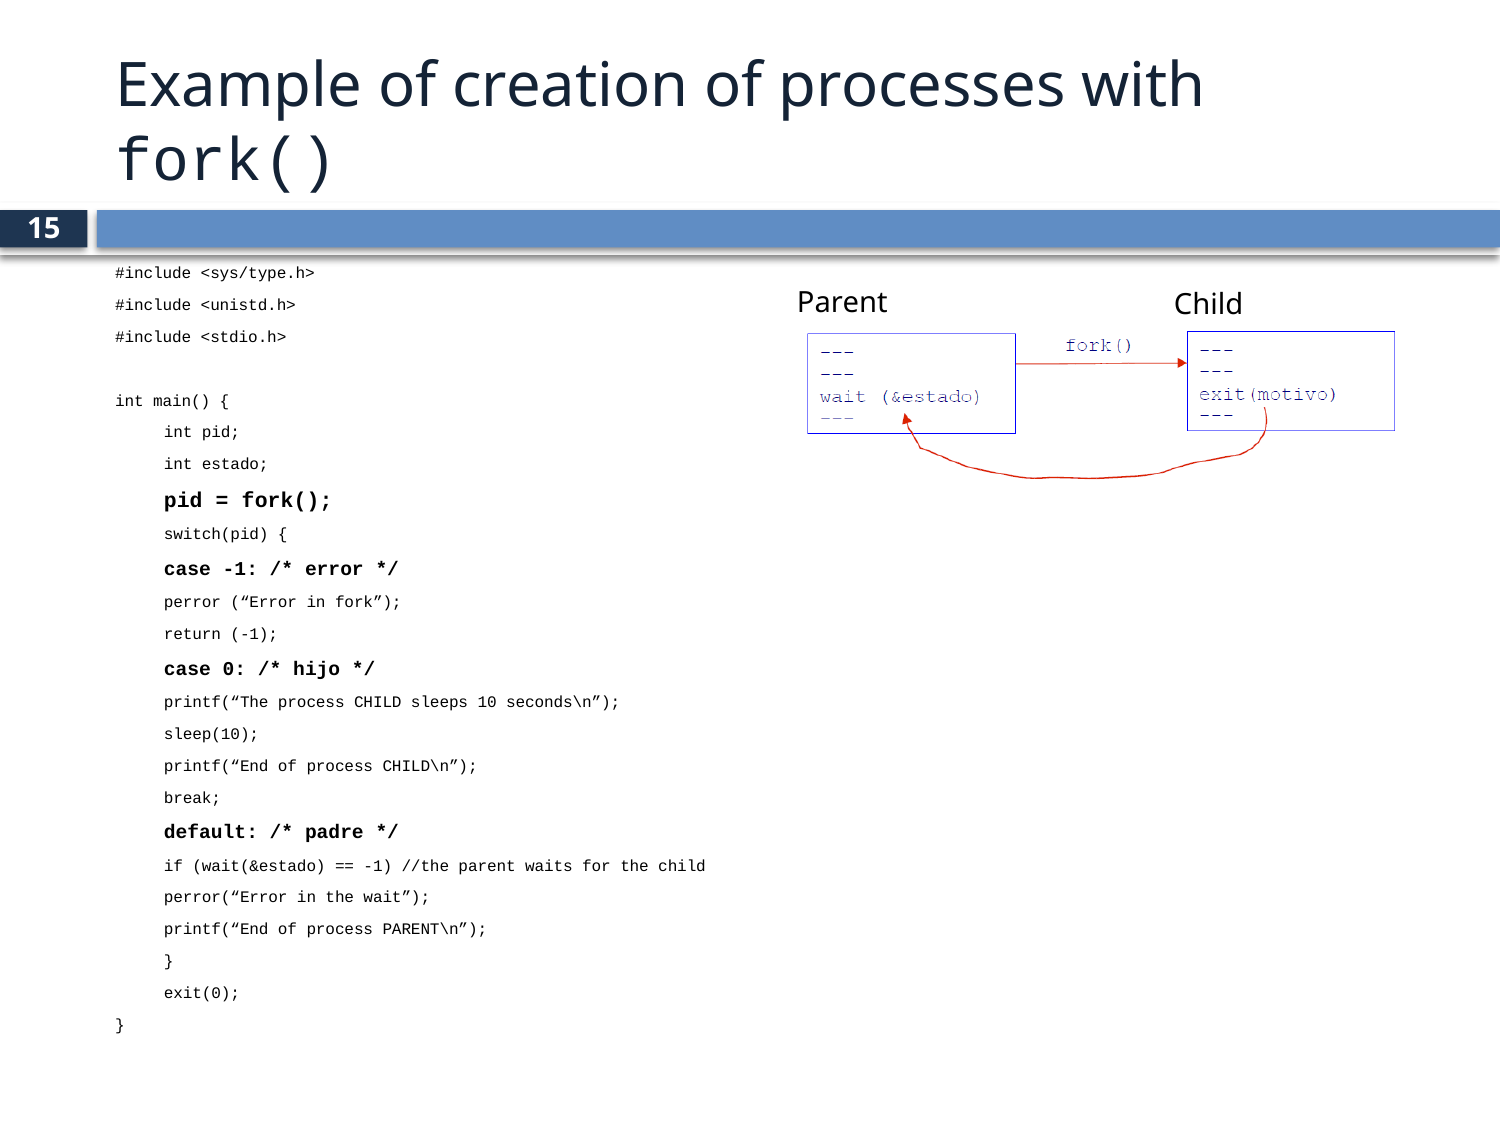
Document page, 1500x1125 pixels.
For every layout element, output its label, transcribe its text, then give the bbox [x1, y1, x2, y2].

title Example of creation of processes with fork() [100, 37, 1438, 200]
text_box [777, 275, 1419, 492]
slide_number 15 [0, 208, 88, 249]
list #include <sys/type.h> #include <unistd.h> #include <stdio.h> int main() { int pid; int estado; pid = fork(); switch(pid) { case -1: /* error */ perror (“Error in fork”); return (-1); case 0: /* hijo */ printf(“The process CHILD sleeps 10 seconds\n”); sleep(10); printf(“End of process CHILD\n”); break; default: /* padre */ if (wait(&estado) == -1) //the parent waits for the child perror(“Error in the wait”); printf(“End of process PARENT\n”); } exit(0); } [100, 255, 1438, 1047]
